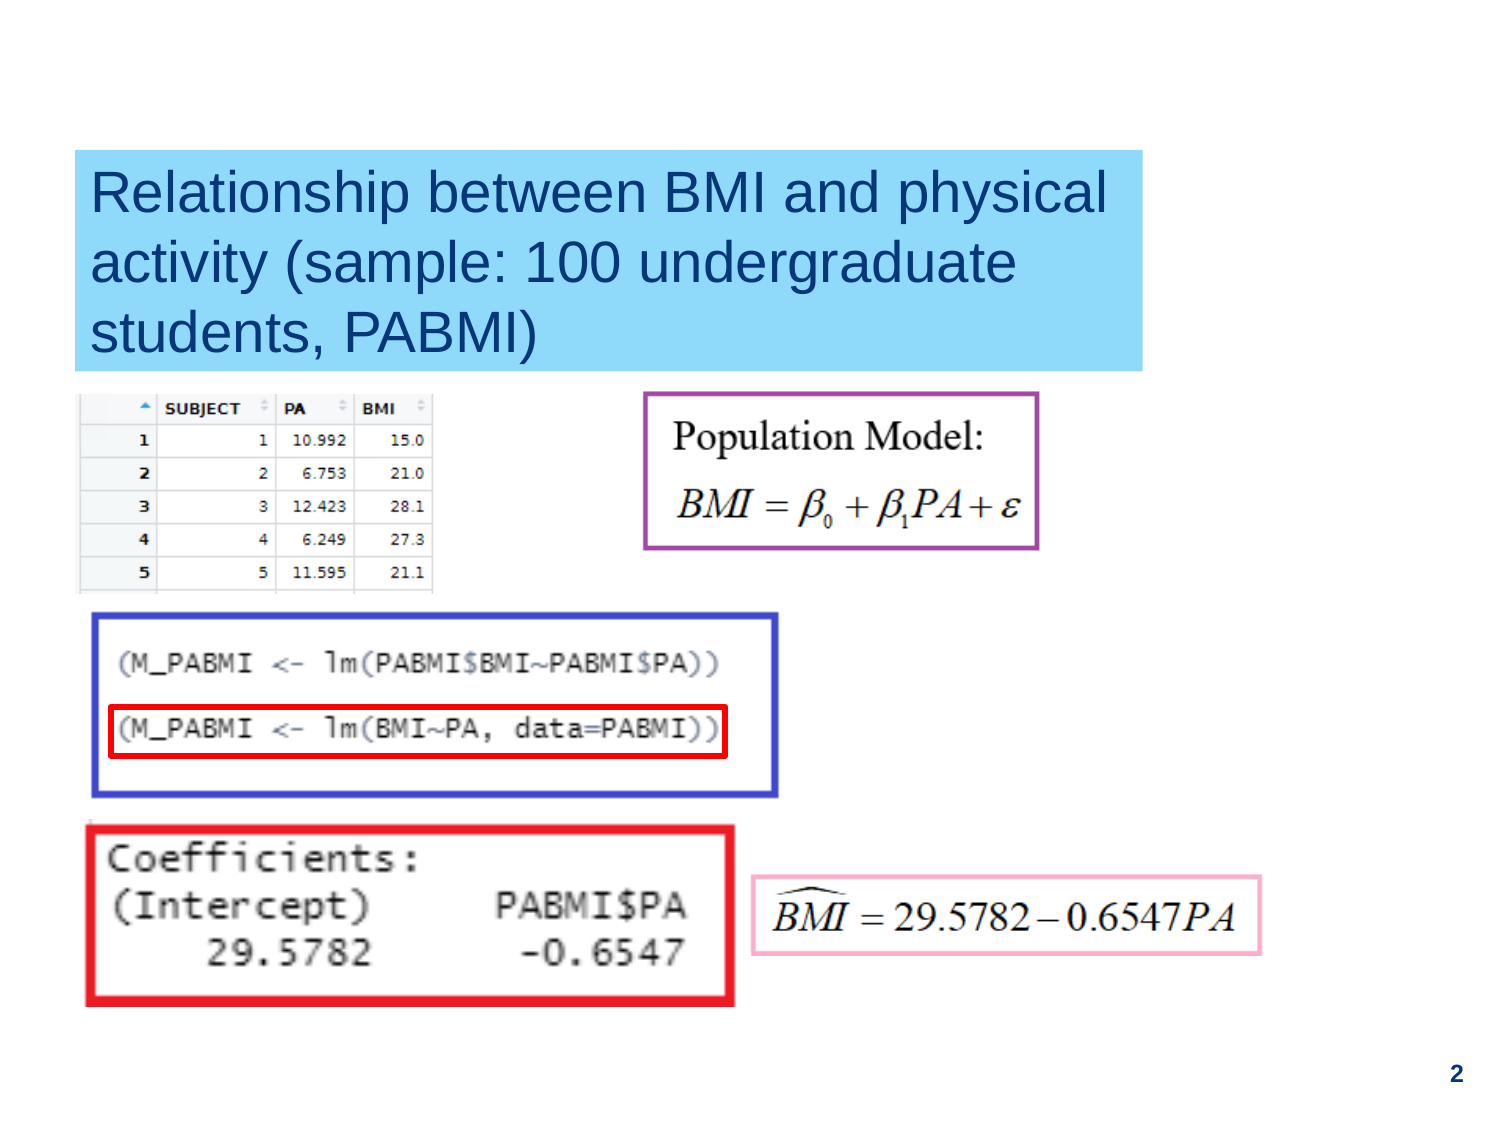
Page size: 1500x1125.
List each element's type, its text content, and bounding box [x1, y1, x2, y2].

slide_number 2 [1395, 1042, 1480, 1103]
title Relationship between BMI and physical activity (sample: 100 undergraduate students, PABMI) [75, 149, 1143, 372]
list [74, 394, 435, 594]
picture [634, 387, 1050, 558]
picture [79, 819, 1267, 1007]
picture [85, 608, 784, 806]
